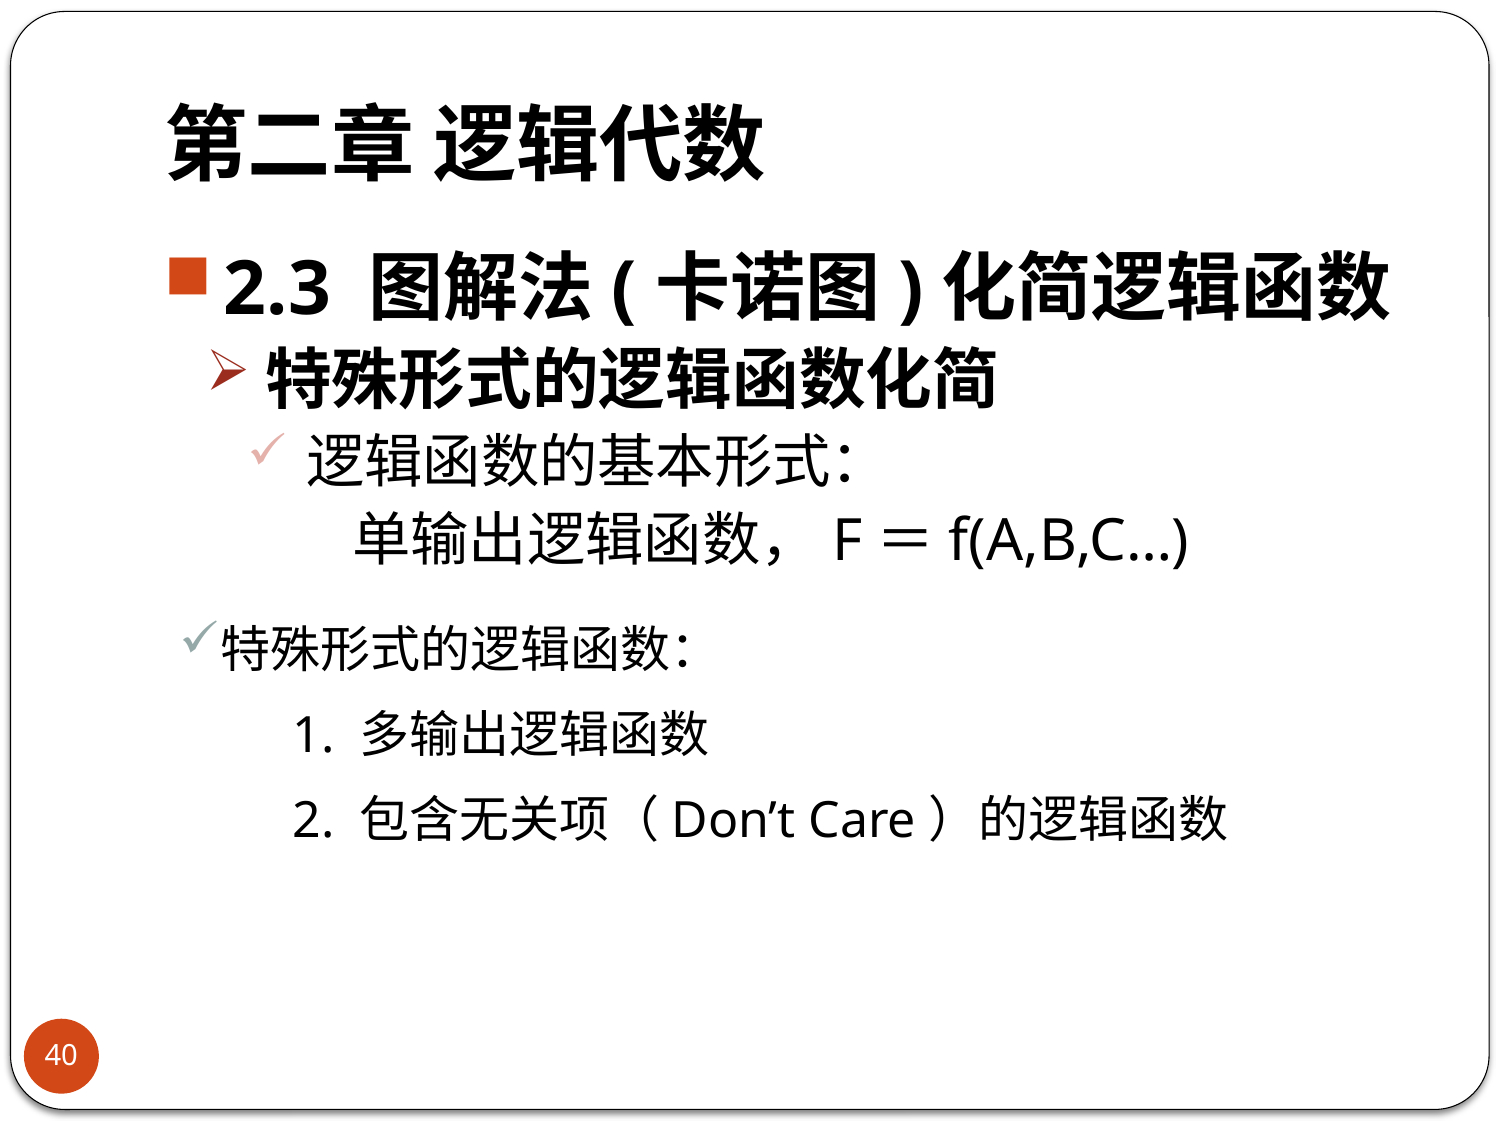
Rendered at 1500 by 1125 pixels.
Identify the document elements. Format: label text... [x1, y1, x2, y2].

slide_number 40 [23, 1018, 99, 1094]
title 第二章 逻辑代数 [150, 45, 1425, 207]
text_box 特殊形式的逻辑函数： 1. 多输出逻辑函数 2. 包含无关项（Don’t Care）的逻辑函数 [49, 610, 1388, 856]
list 2.3 图解法(卡诺图)化简逻辑函数 特殊形式的逻辑函数化简 逻辑函数的基本形式： 单输出逻辑函数，F＝f(A,B,C…) [150, 231, 1425, 988]
